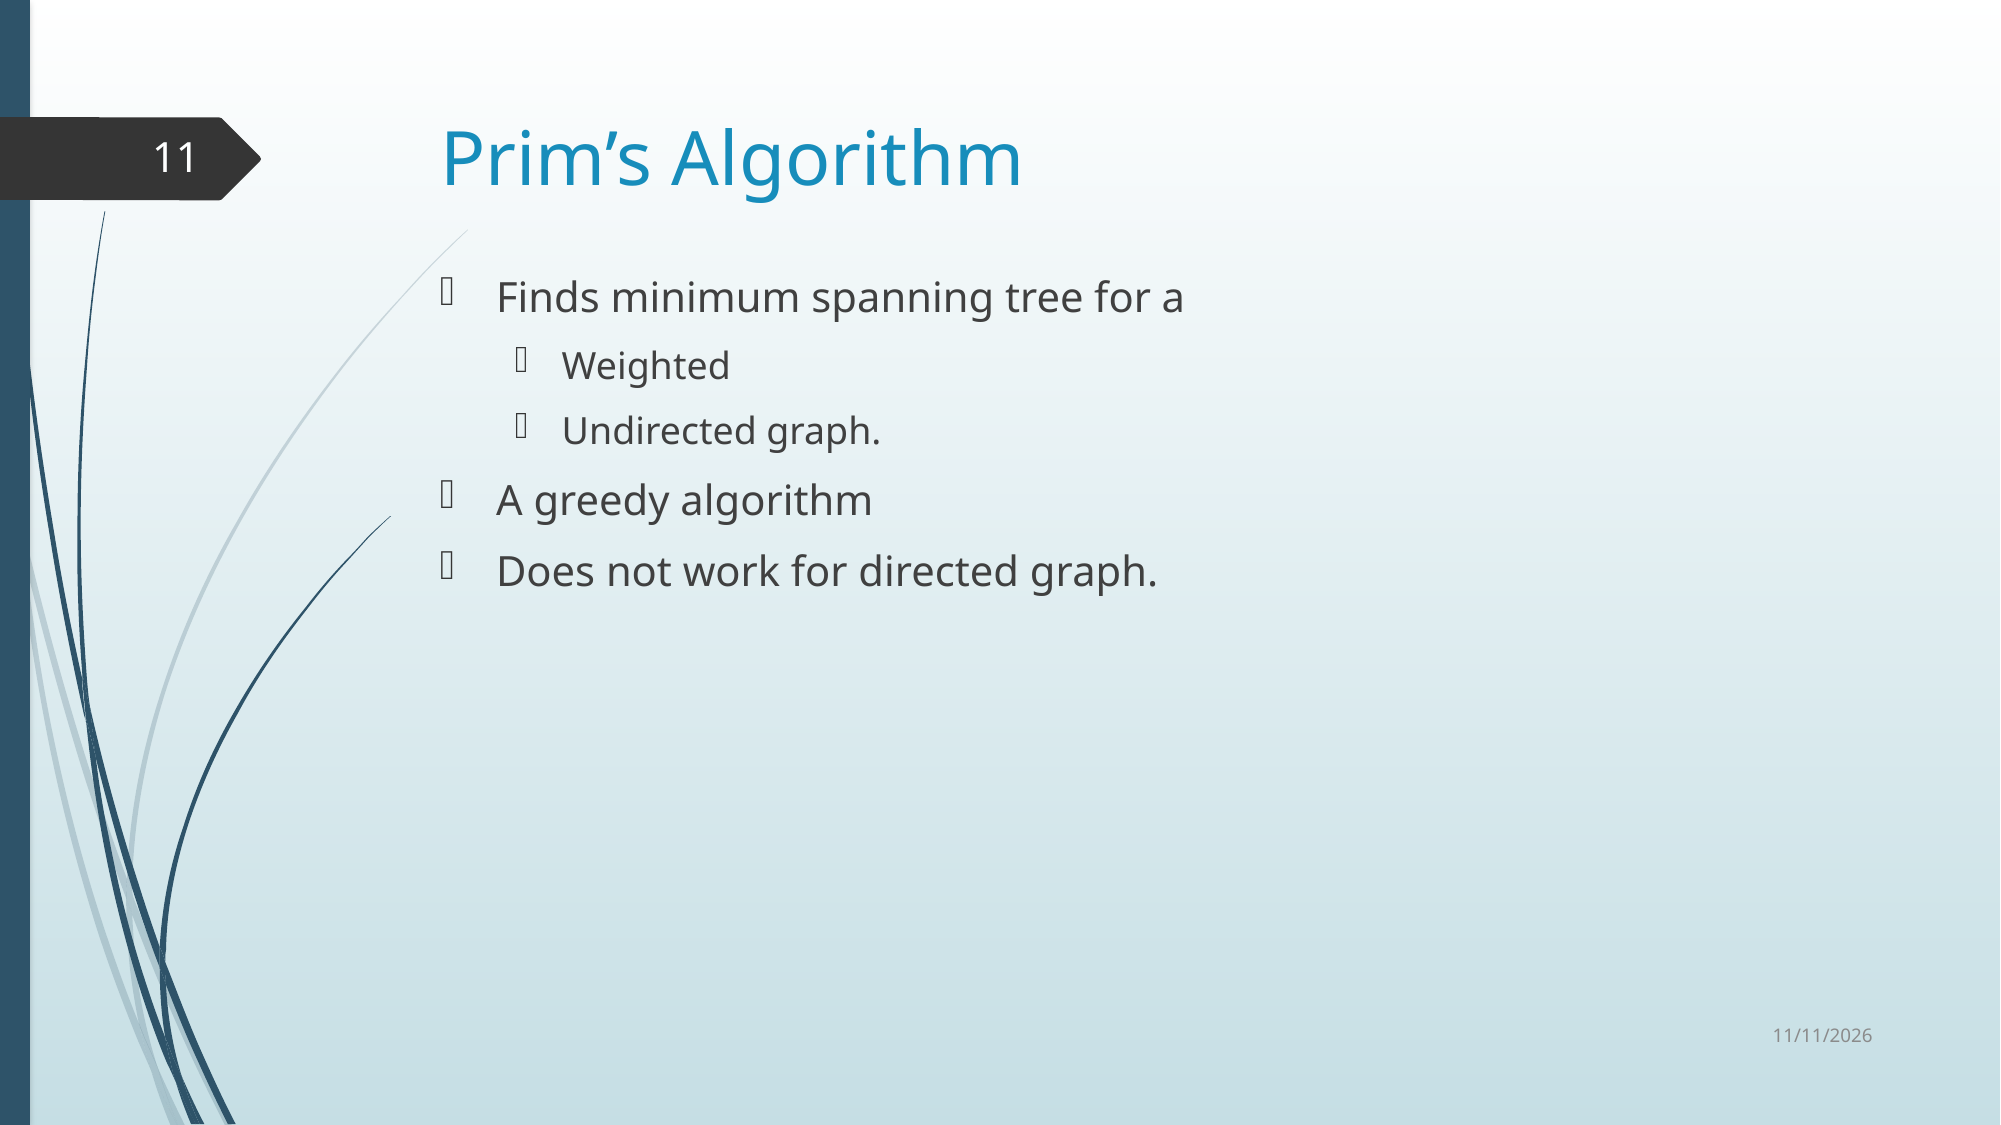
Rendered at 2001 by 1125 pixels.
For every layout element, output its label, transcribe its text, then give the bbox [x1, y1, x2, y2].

list Finds minimum spanning tree for a Weighted Undirected graph. A greedy algorithm Does not work for directed graph. [424, 263, 1888, 970]
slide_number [1699, 1005, 1888, 1067]
title Prim’s Algorithm [425, 102, 1888, 240]
slide_number 11 [87, 129, 216, 190]
